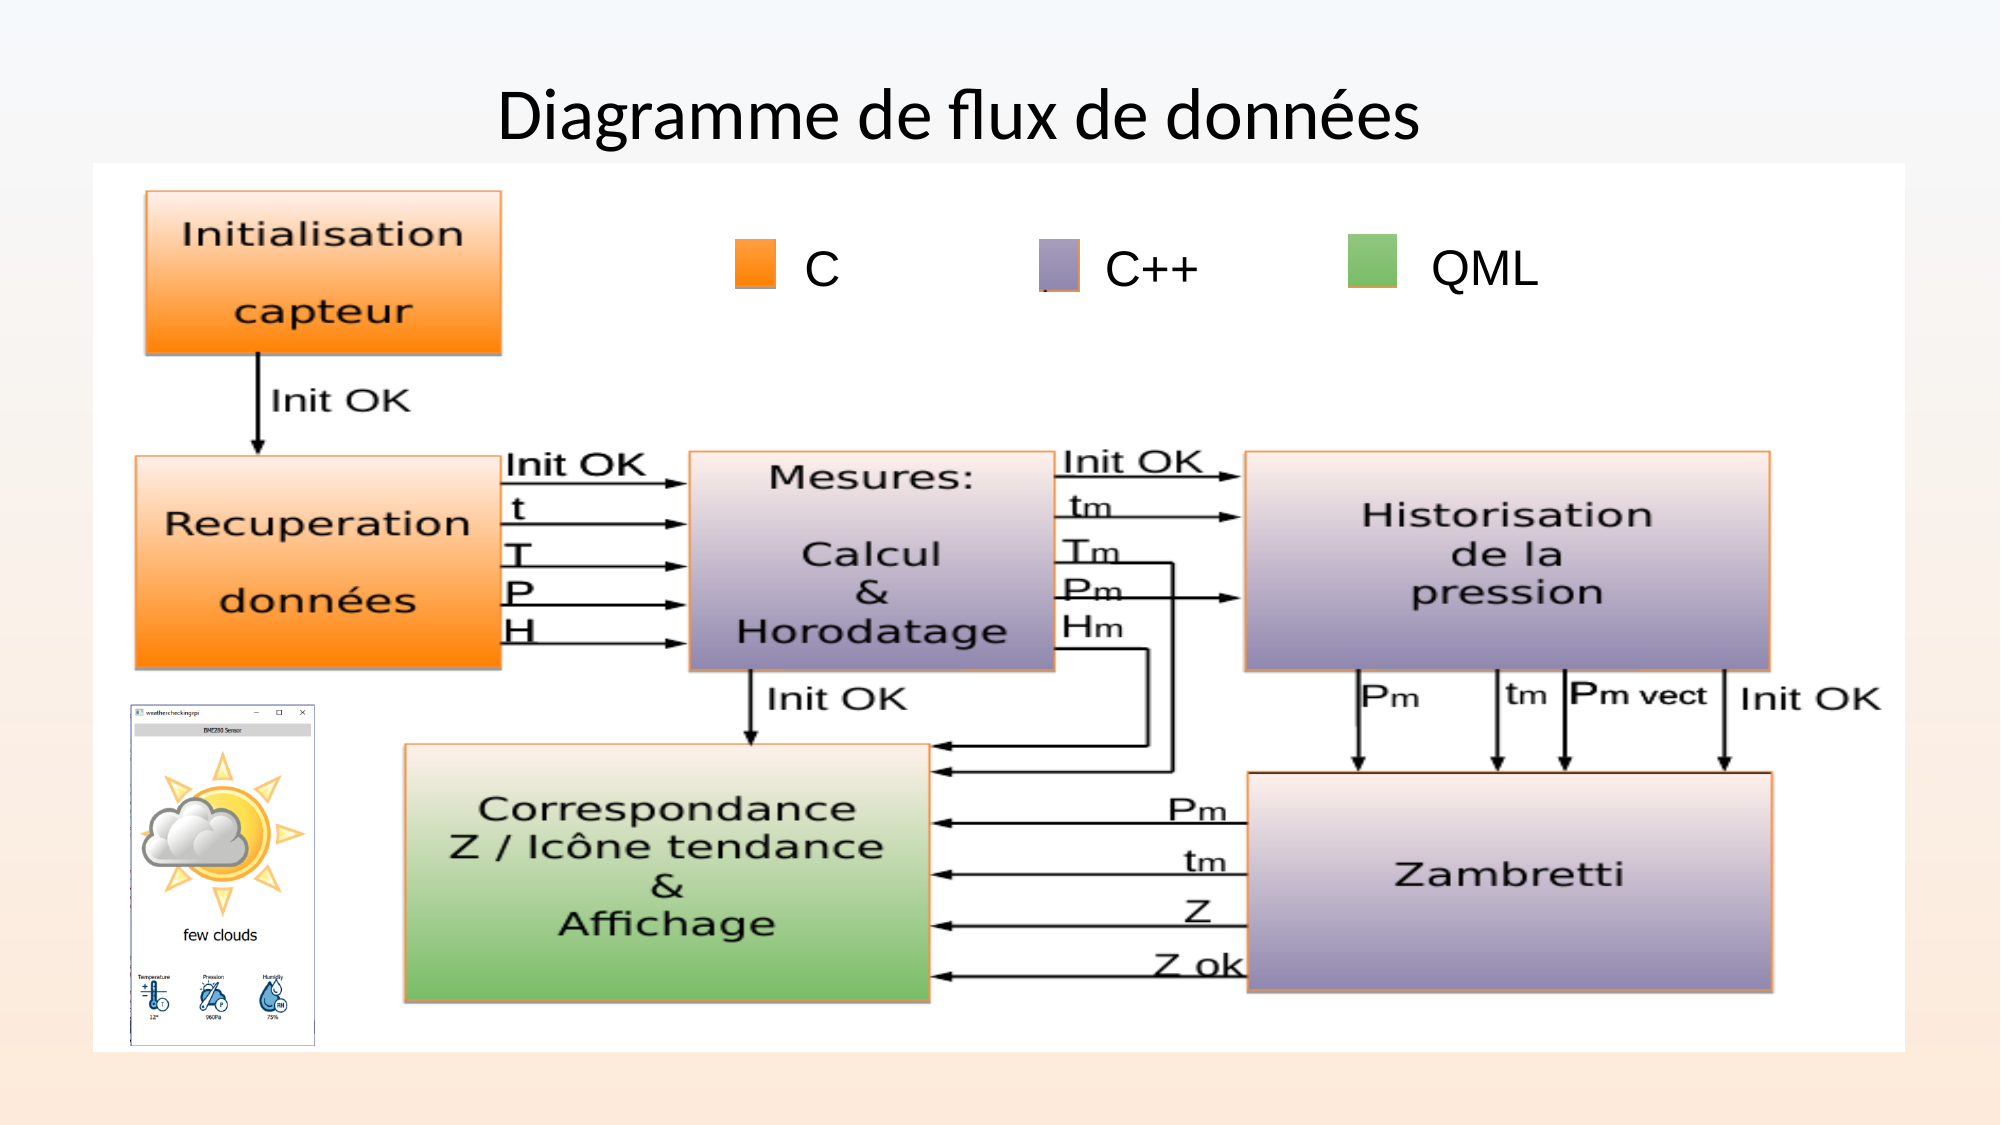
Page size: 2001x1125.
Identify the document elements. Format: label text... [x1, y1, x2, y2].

text_box Diagramme de flux de données [285, 58, 1635, 160]
picture [93, 163, 1905, 1052]
